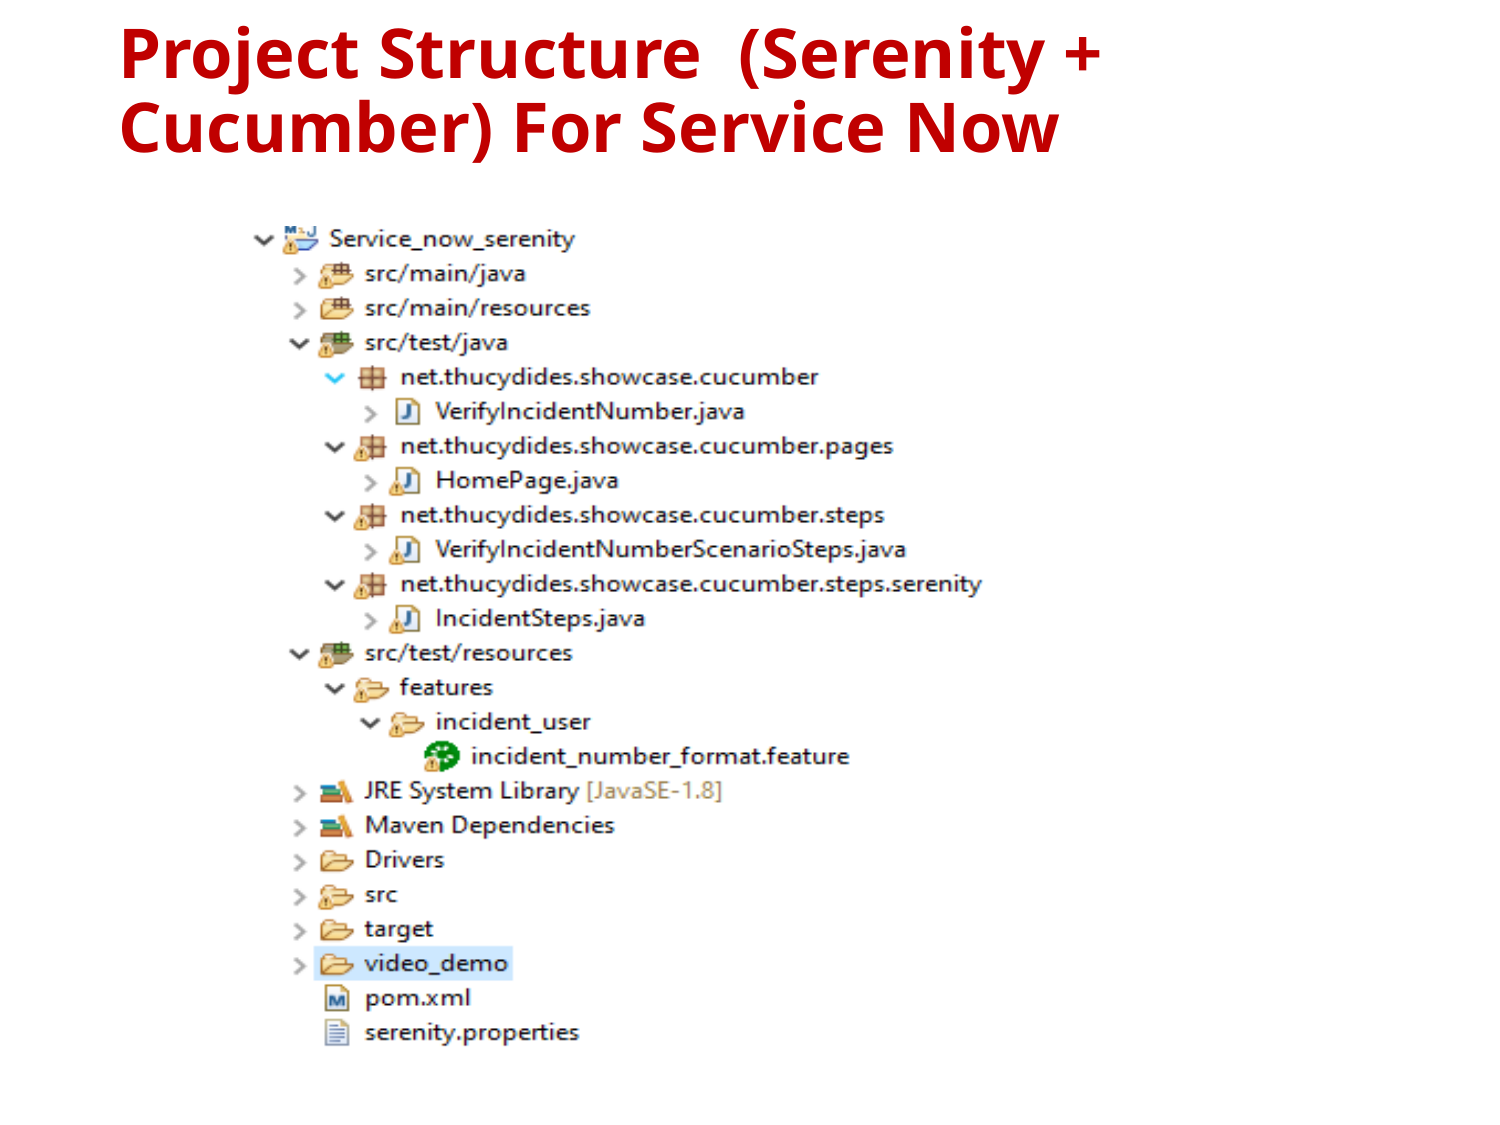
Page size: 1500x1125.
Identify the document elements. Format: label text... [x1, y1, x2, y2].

picture [237, 226, 1031, 1050]
title Project Structure (Serenity + Cucumber) For Service Now [103, 0, 1397, 188]
